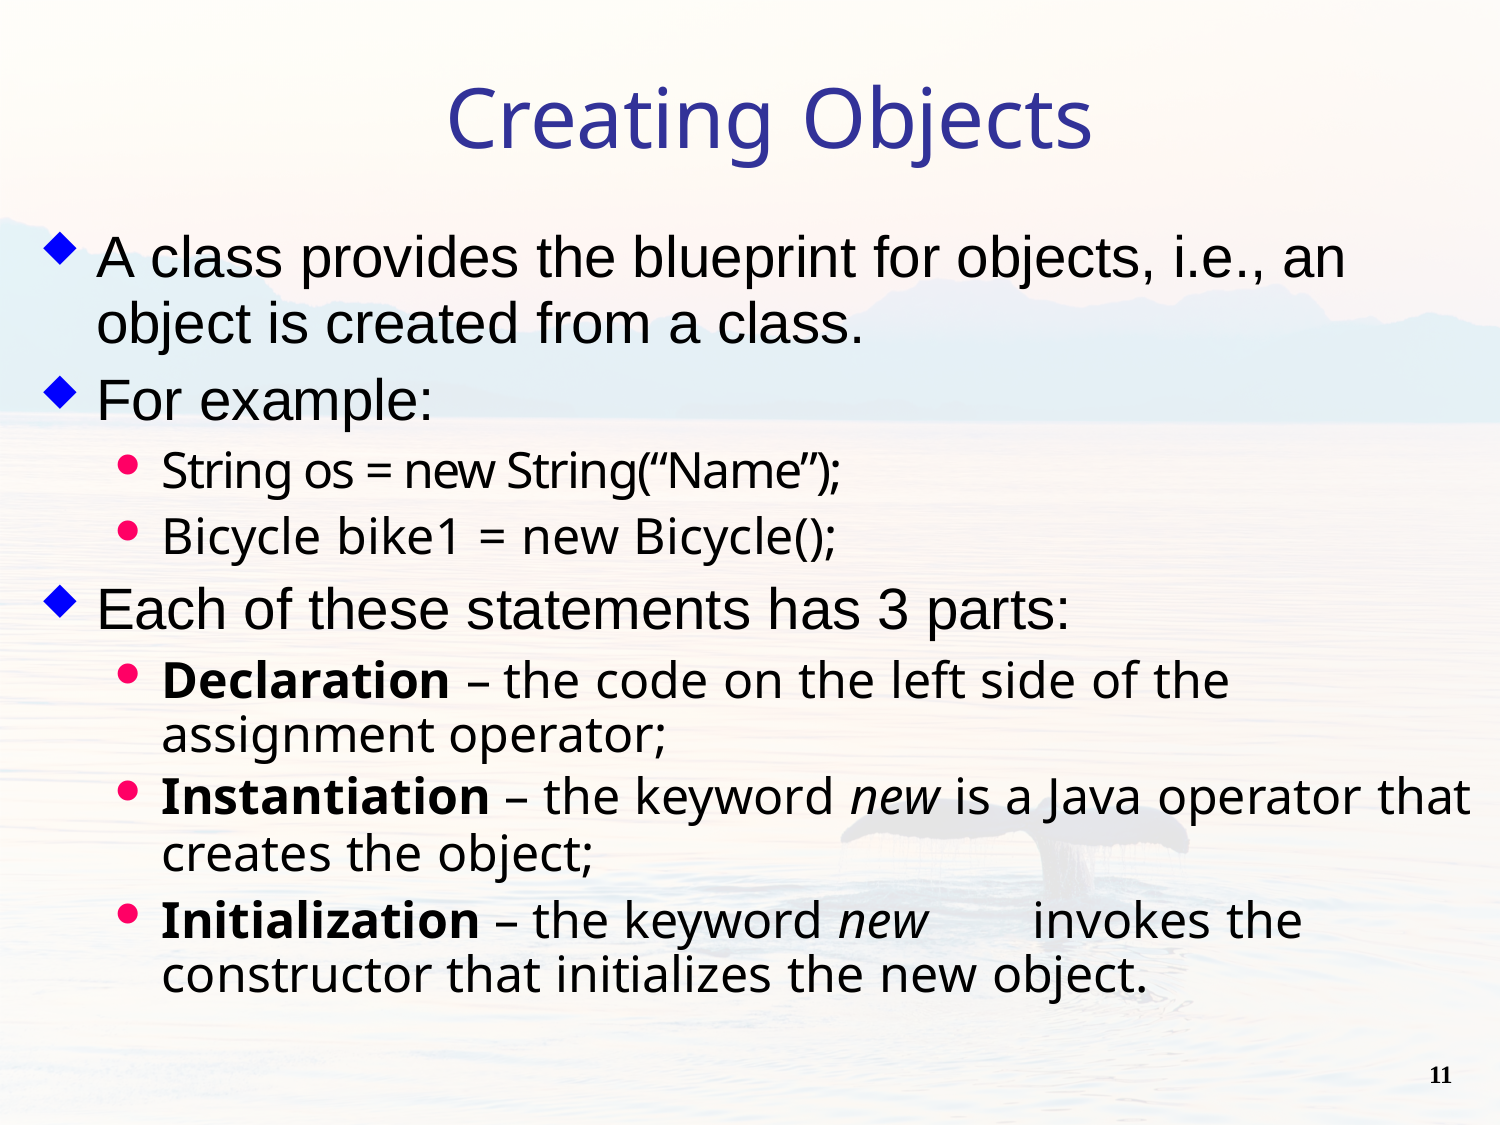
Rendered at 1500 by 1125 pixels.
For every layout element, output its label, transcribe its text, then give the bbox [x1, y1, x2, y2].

slide_number 11 [1412, 1060, 1470, 1125]
title Creating Objects [100, 67, 1400, 222]
text_box A class provides the blueprint for objects, i.e., an object is created from a class. For example: String os = new String(“Name”); Bicycle bike1 = new Bicycle(); Each of these statements has 3 parts: Declaration – the code on the left side of the assignment operator; Instantiation – the keyword new is a Java operator that creates the object; Initialization – the keyword new invokes the constructor that initializes the new object. [37, 222, 1500, 1003]
